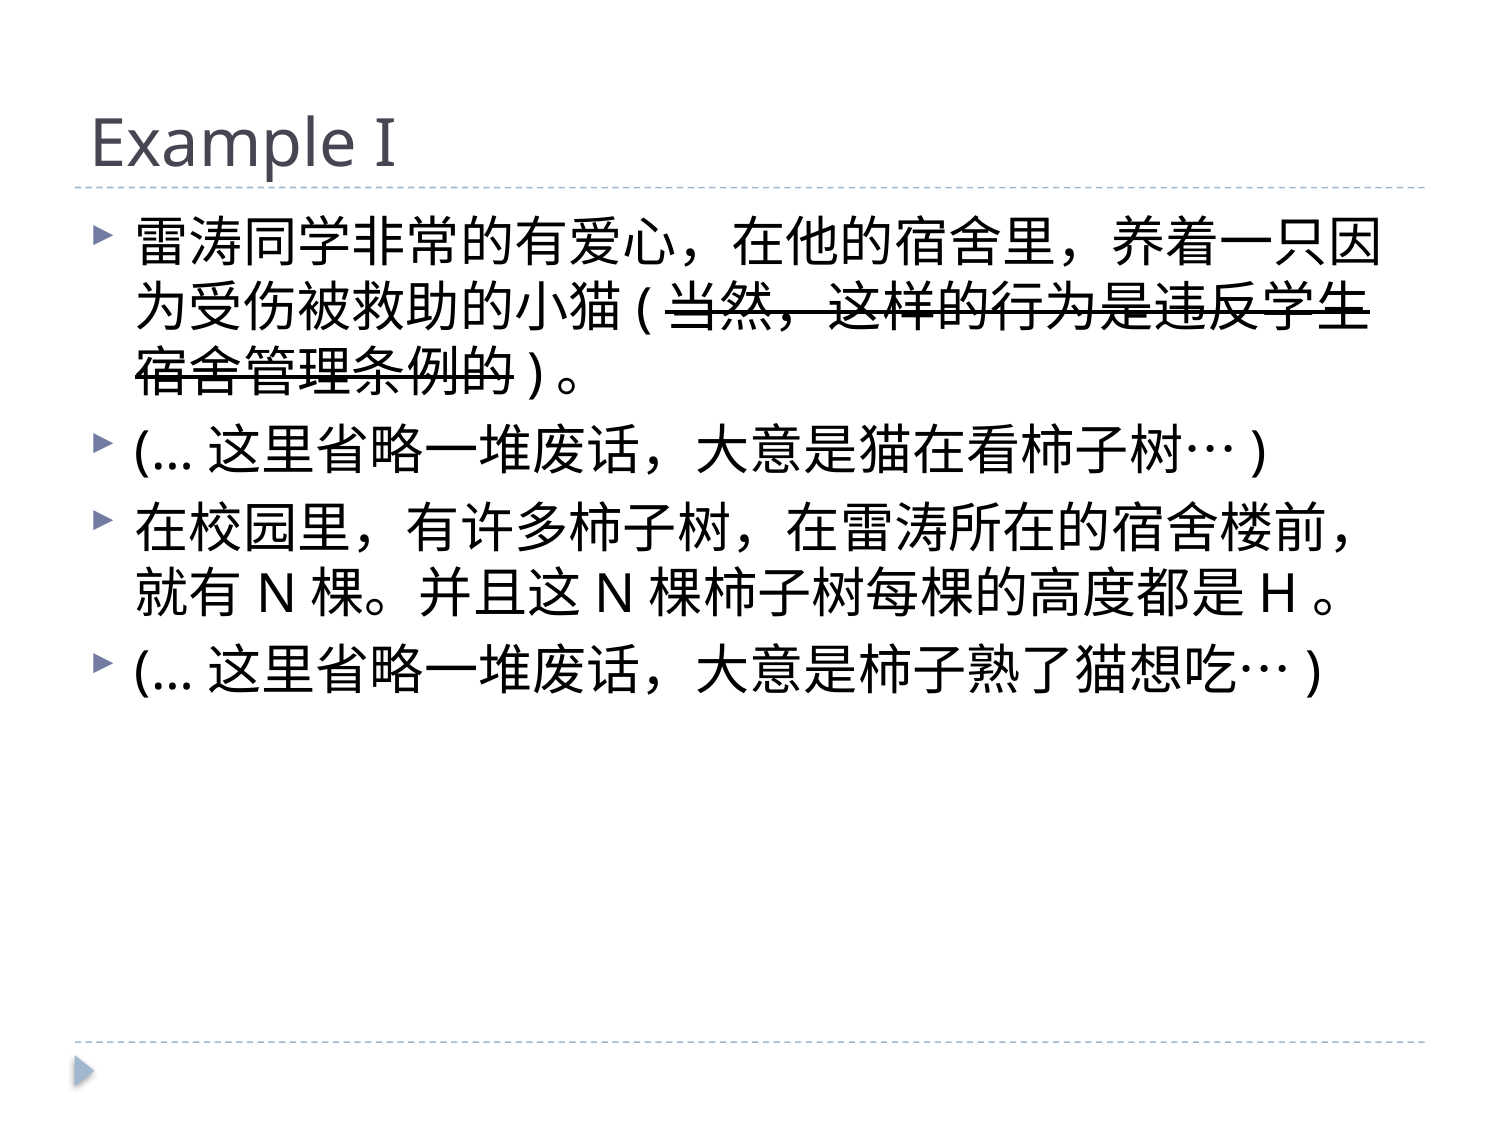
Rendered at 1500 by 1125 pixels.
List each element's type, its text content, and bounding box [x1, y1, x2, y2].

title Example I [75, 24, 1425, 188]
list 雷涛同学非常的有爱心，在他的宿舍里，养着一只因为受伤被救助的小猫(当然，这样的行为是违反学生宿舍管理条例的)。 (…这里省略一堆废话，大意是猫在看柿子树…) 在校园里，有许多柿子树，在雷涛所在的宿舍楼前，就有N棵。并且这N棵柿子树每棵的高度都是H。 (…这里省略一堆废话，大意是柿子熟了猫想吃…) [75, 200, 1425, 1010]
